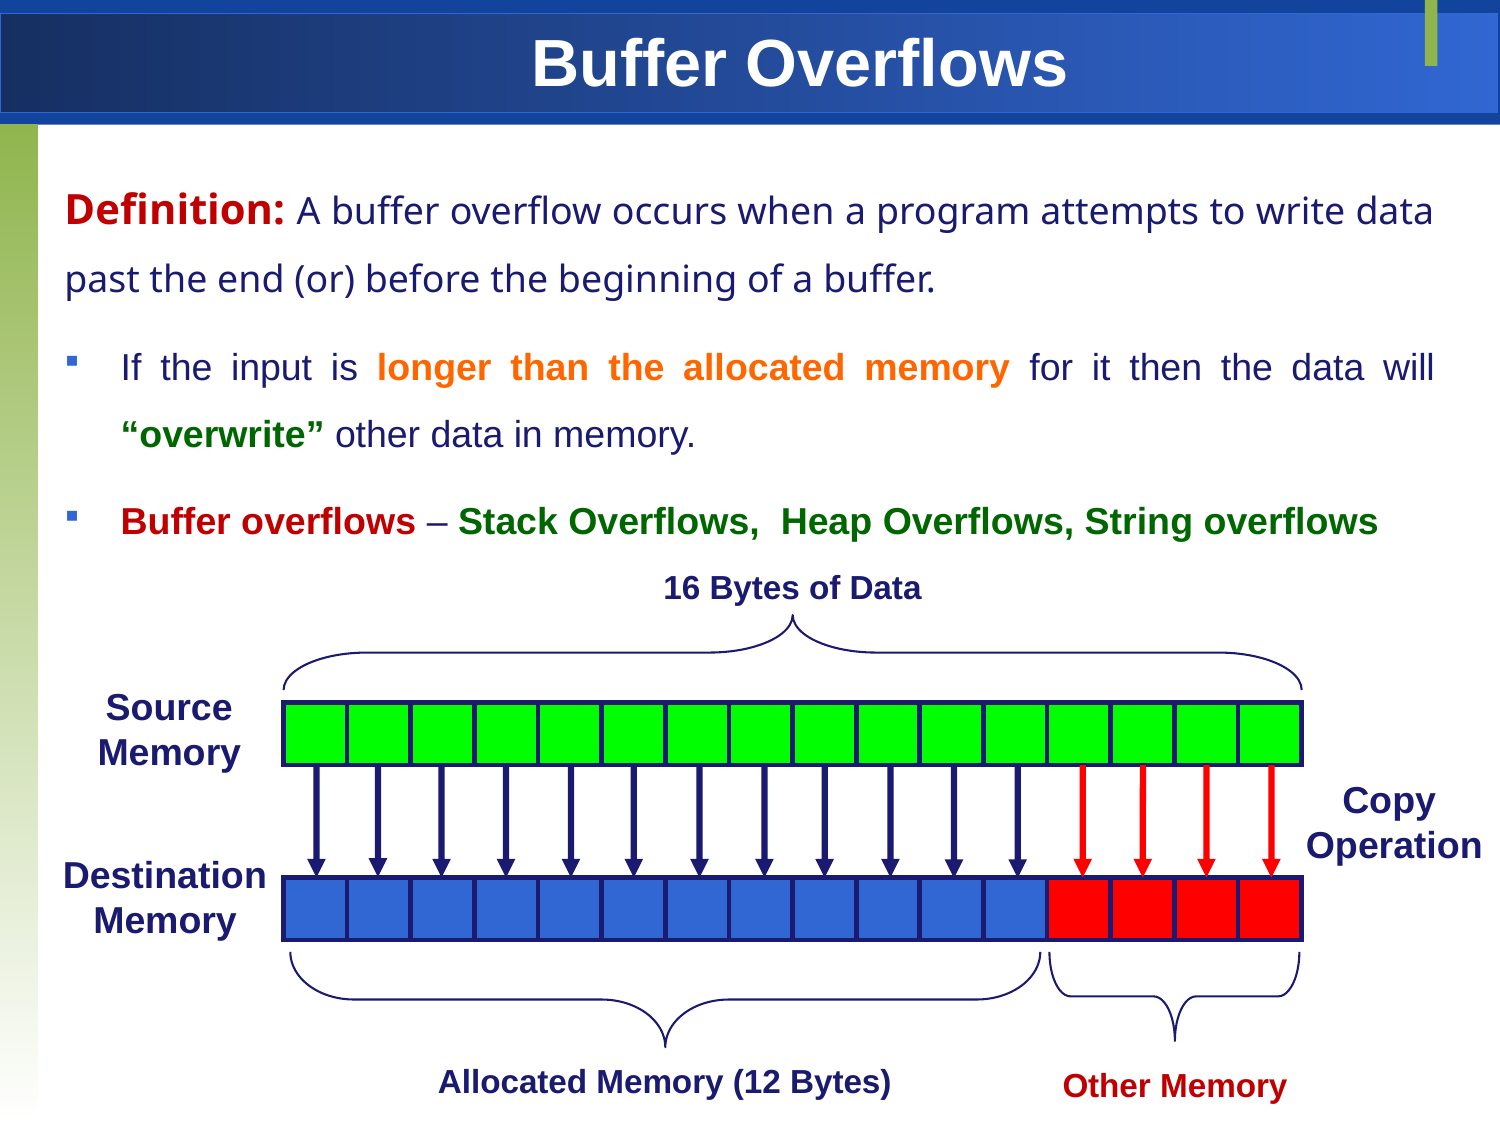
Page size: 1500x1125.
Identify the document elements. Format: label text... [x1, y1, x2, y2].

title Buffer Overflows [237, 12, 1363, 100]
list Definition: A buffer overflow occurs when a program attempts to write data past the end (or) before the beginning of a buffer. If the input is longer than the allocated memory for it then the data will “overwrite” other data in memory. Buffer overflows – Stack Overflows, Heap Overflows, String overflows [37, 149, 1450, 1038]
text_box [45, 558, 1500, 1113]
